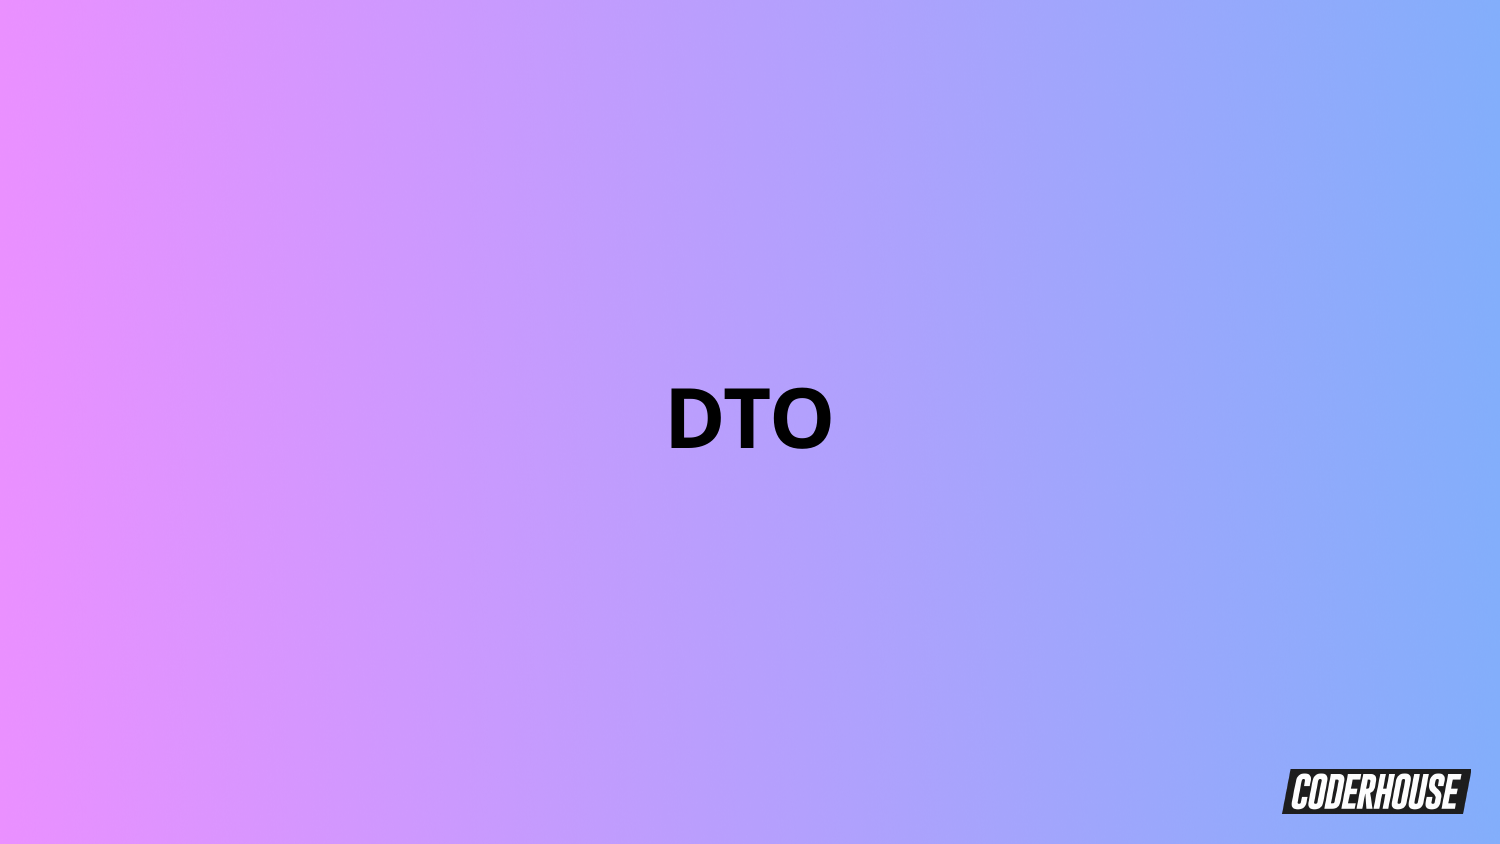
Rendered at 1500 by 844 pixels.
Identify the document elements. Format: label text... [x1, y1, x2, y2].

text_box DTO [239, 361, 1261, 482]
picture [0, 0, 1500, 844]
